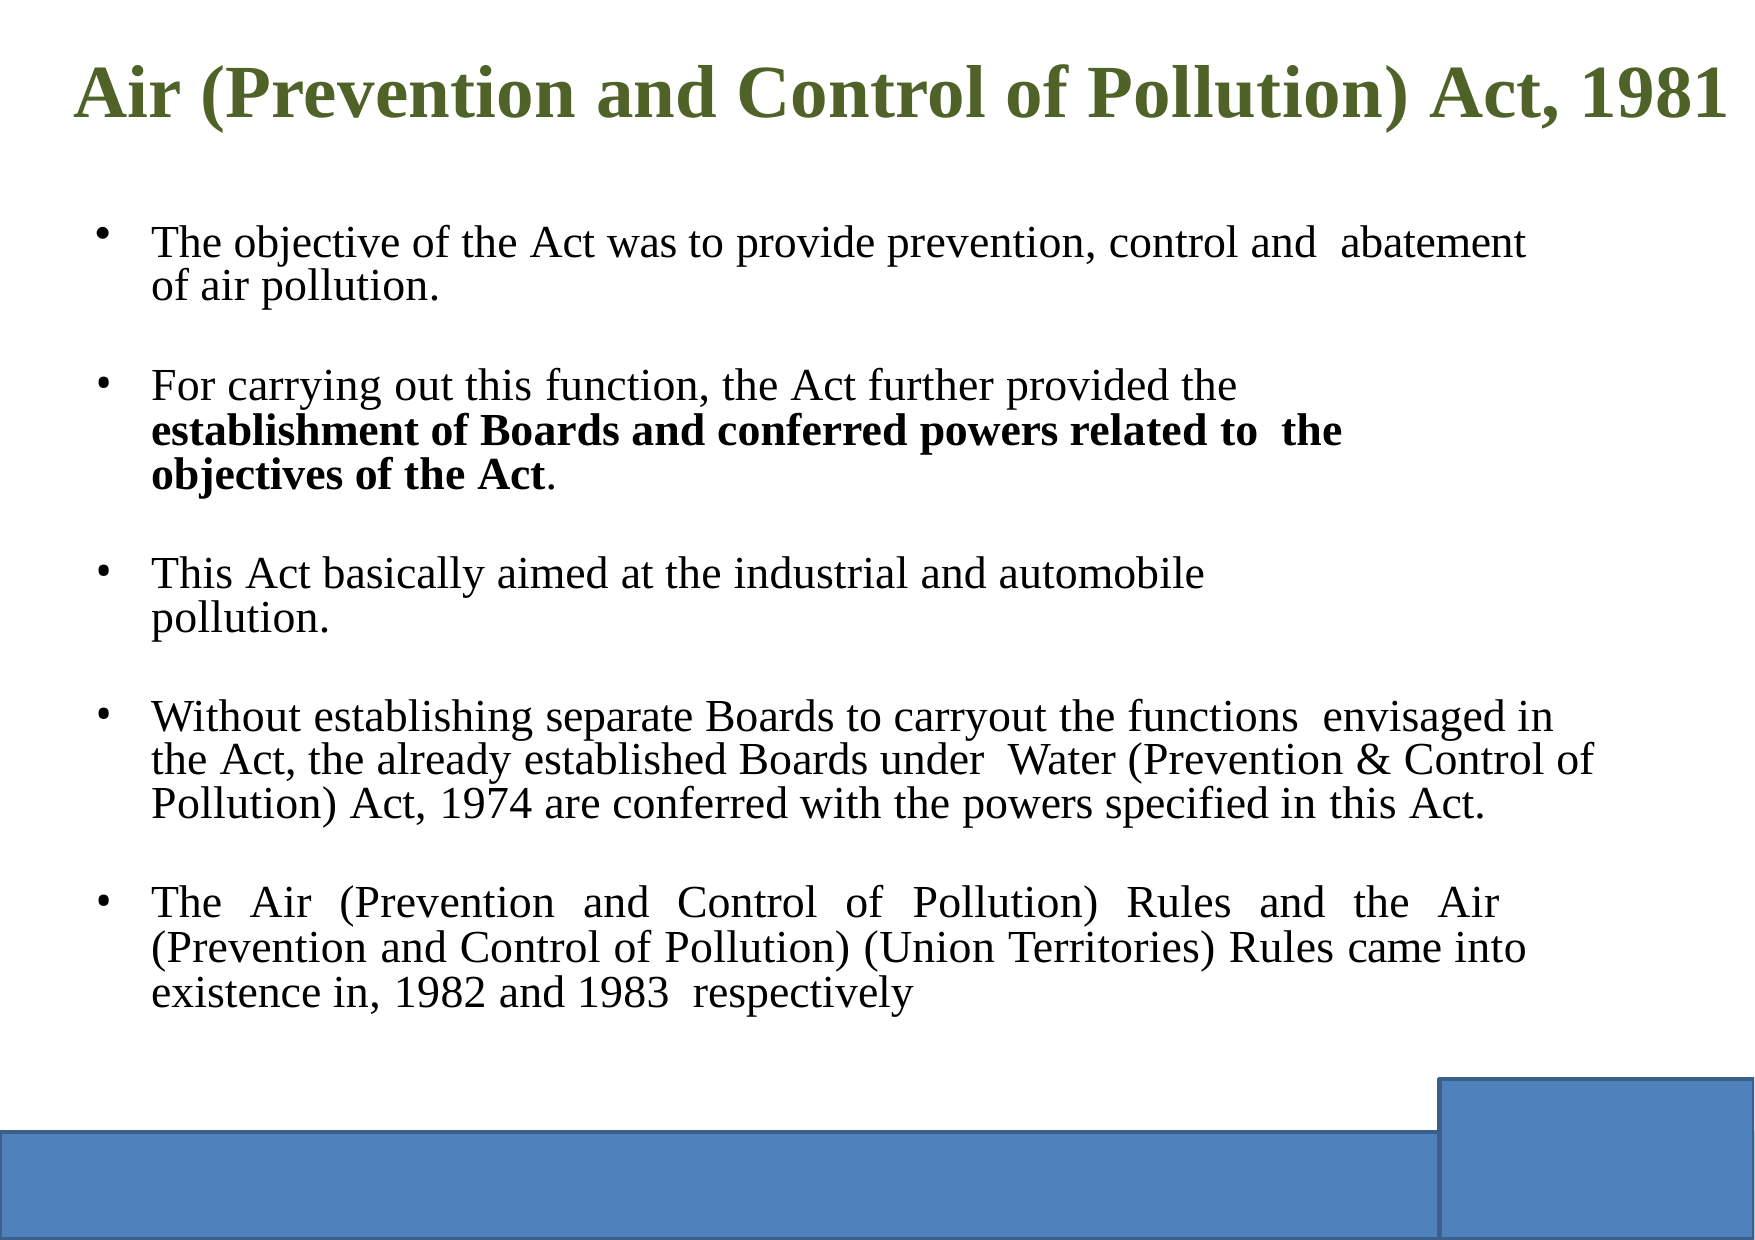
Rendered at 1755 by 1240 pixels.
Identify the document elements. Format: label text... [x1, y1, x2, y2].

title Air (Prevention and Control of Pollution) Act, 1981 [24, 63, 1755, 271]
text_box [0, 1078, 1755, 1240]
text_box The objective of the Act was to provide prevention, control and abatement of air pollution. For carrying out this function, the Act further provided the establishment of Boards and conferred powers related to the objectives of the Act. This Act basically aimed at the industrial and automobile pollution. Without establishing separate Boards to carryout the functions envisaged in the Act, the already established Boards under Water (Prevention & Control of Pollution) Act, 1974 are conferred with the powers specified in this Act. The Air (Prevention and Control of Pollution) Rules and the Air (Prevention and Control of Pollution) (Union Territories) Rules came into existence in, 1982 and 1983 respectively [92, 222, 1597, 1016]
